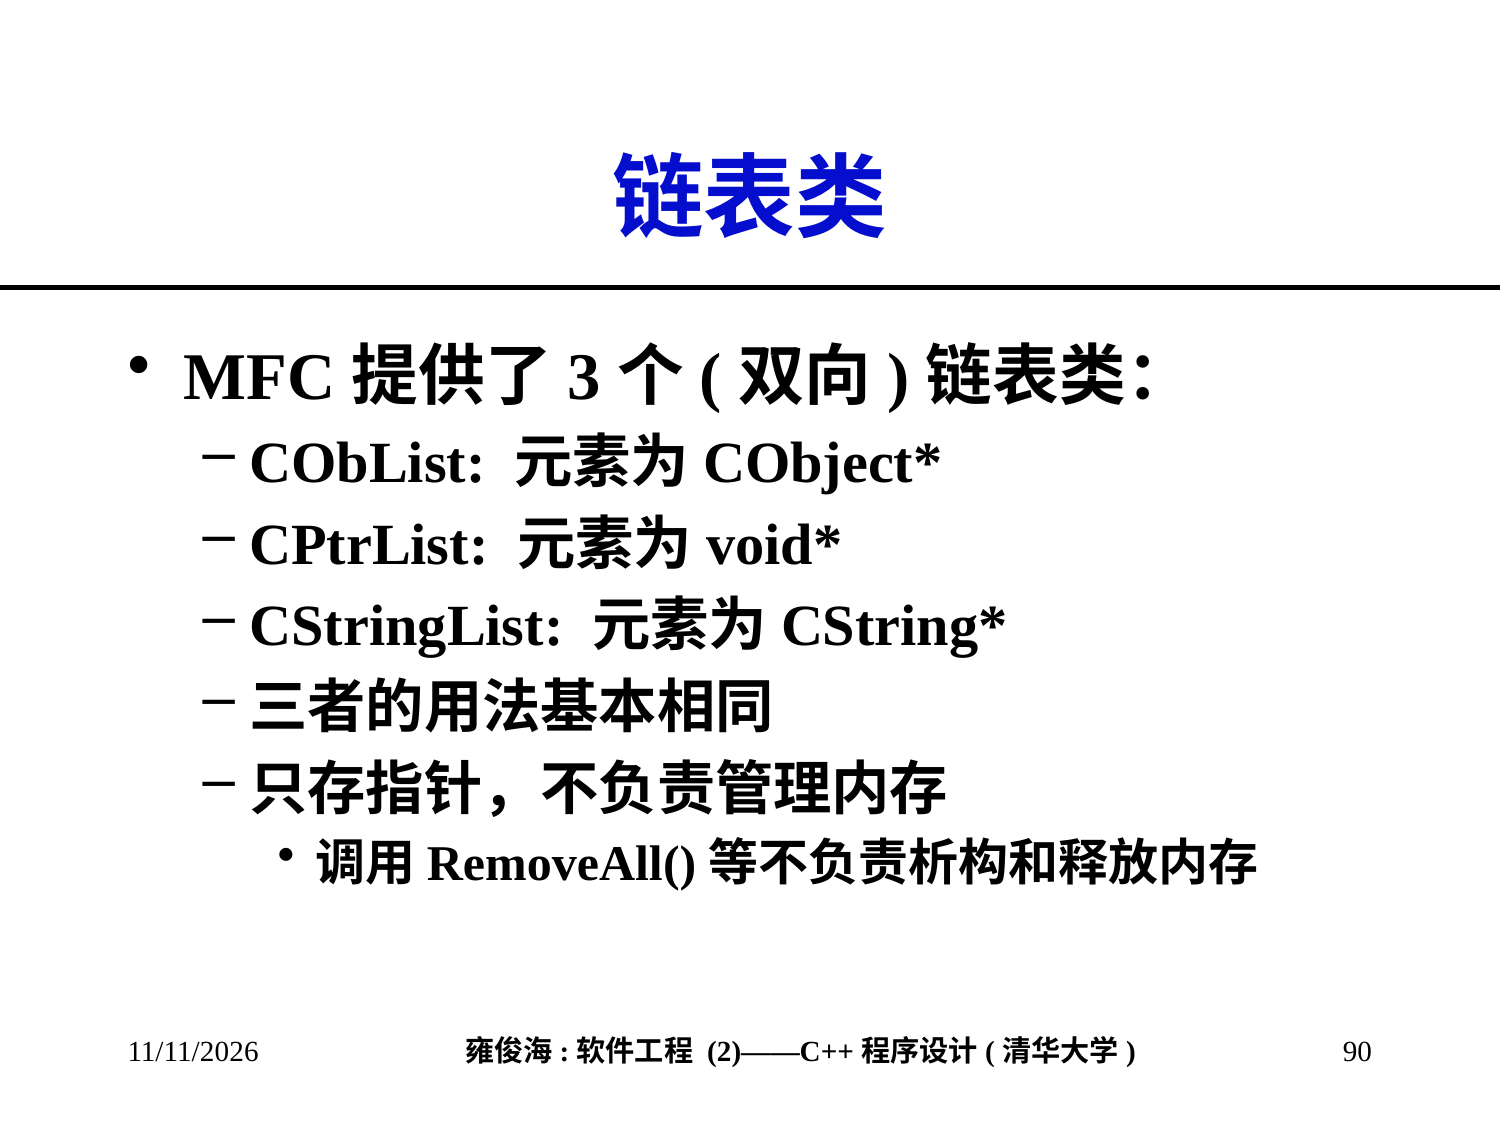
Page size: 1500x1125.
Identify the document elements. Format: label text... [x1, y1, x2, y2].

slide_number 90 [1074, 1025, 1388, 1100]
title 链表类 [112, 99, 1388, 288]
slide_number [112, 1025, 425, 1100]
list MFC提供了3个(双向)链表类： CObList: 元素为CObject* CPtrList: 元素为void* CStringList: 元素为CString* 三者的用法基本相同 只存指针，不负责管理内存 调用RemoveAll()等不负责析构和释放内存 [112, 324, 1388, 1000]
